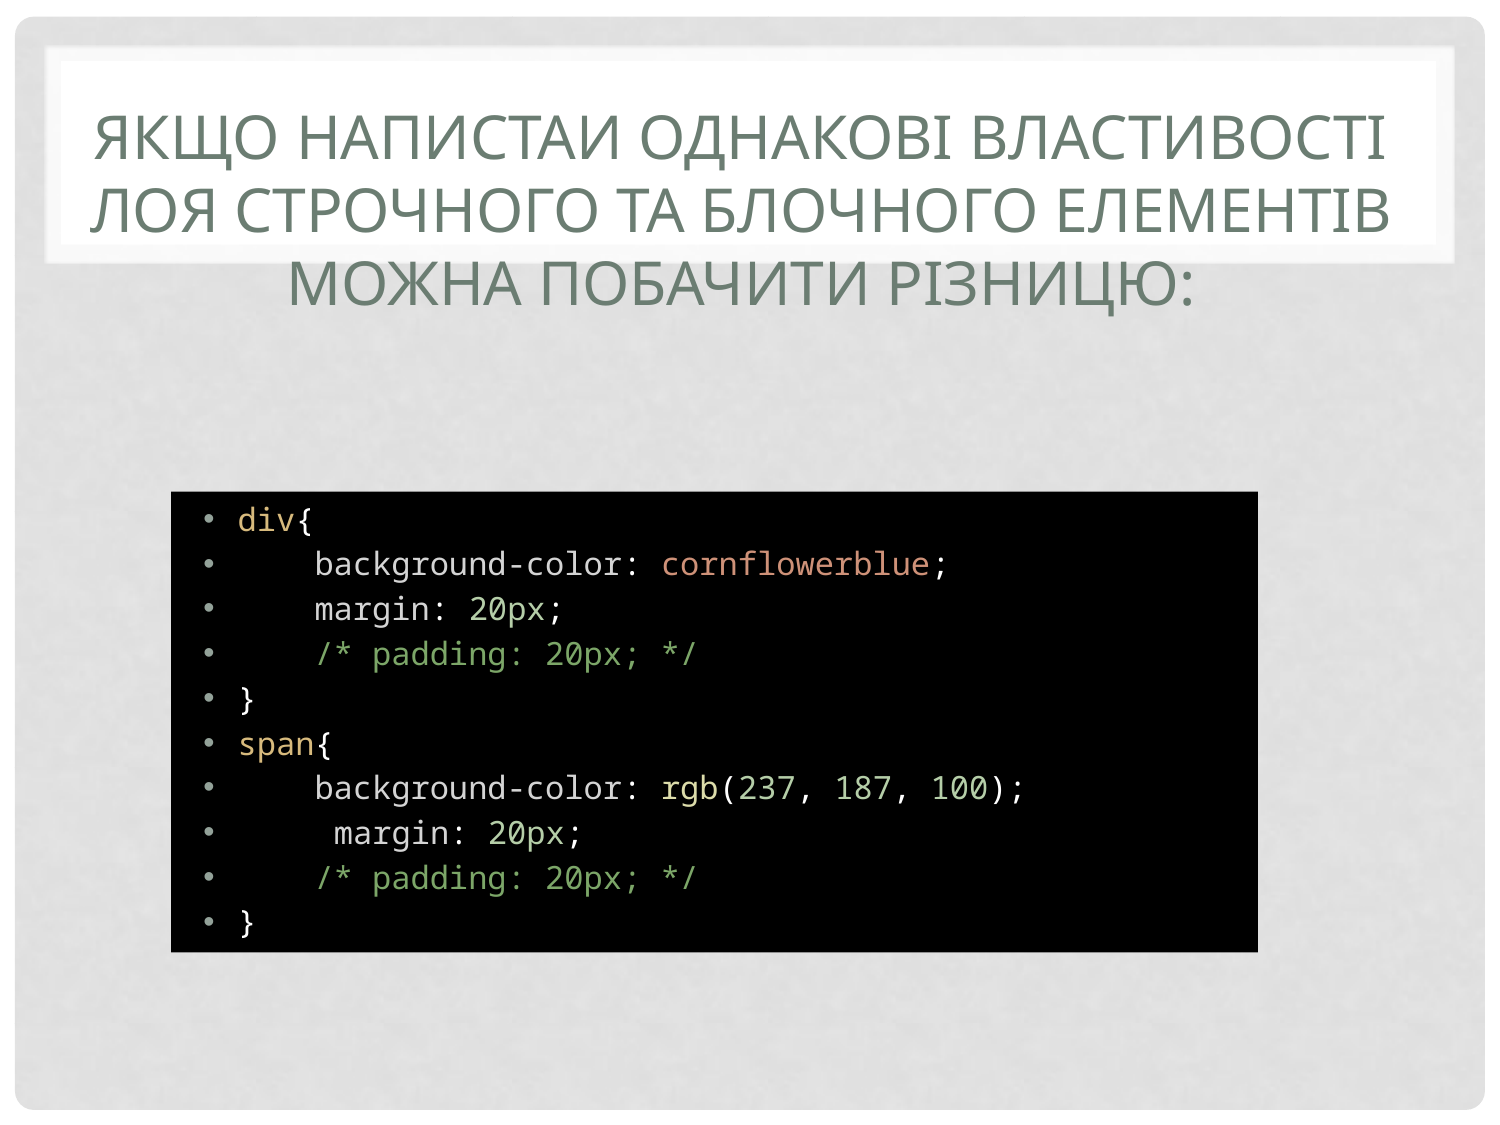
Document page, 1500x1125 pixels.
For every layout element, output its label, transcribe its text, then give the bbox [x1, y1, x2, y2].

list div{ background-color: cornflowerblue; margin: 20px; /* padding: 20px; */ } span{ background-color: rgb(237, 187, 100); margin: 20px; /* padding: 20px; */ } [171, 491, 1258, 953]
title Якщо напистаи однакові властивості лоя строчного та блочного елементів можна побачити різницю: [69, 66, 1412, 350]
